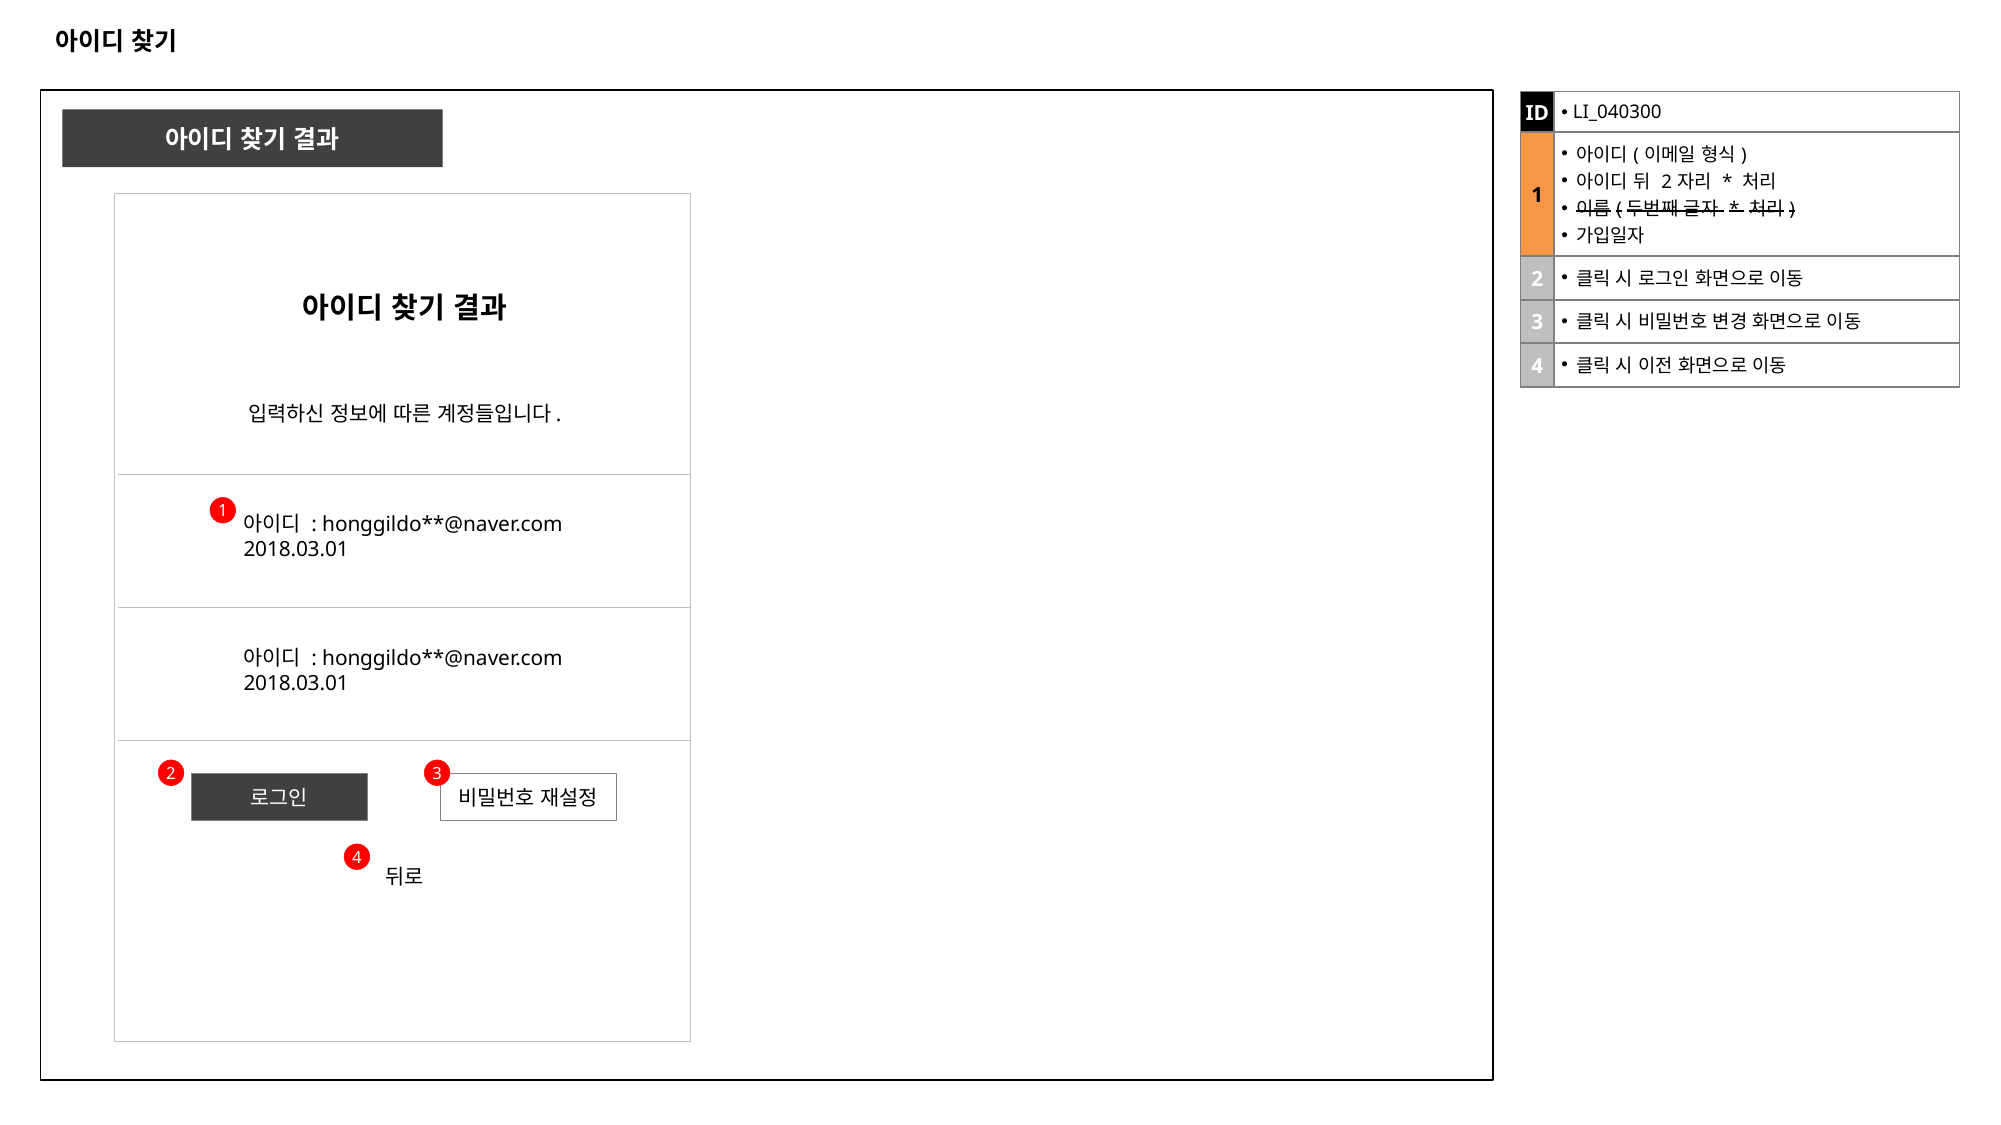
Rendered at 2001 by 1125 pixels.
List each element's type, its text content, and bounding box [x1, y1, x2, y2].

text_box 아이디 찾기 결과 [183, 281, 627, 332]
text_box [40, 89, 1494, 1081]
text_box 아이디 : honggildo**@naver.com 2018.03.01 [237, 504, 588, 592]
table_header LI_040300 [1555, 92, 1959, 131]
text_box 뒤로 [358, 857, 450, 905]
table_cell 아이디(이메일 형식) 아이디 뒤 2자리 * 처리 이름(두번째 글자 * 처리) 가입일자 [1555, 133, 1959, 255]
table_cell 클릭 시 비밀번호 변경 화면으로 이동 [1555, 301, 1959, 342]
text_box 1 [210, 497, 236, 524]
text_box 아이디 찾기 결과 [62, 109, 443, 168]
text_box 4 [344, 843, 370, 870]
table_cell 2 [1521, 257, 1553, 299]
text_box 2 [158, 759, 184, 786]
table_cell 4 [1521, 344, 1553, 386]
text_box 아이디 : honggildo**@naver.com 2018.03.01 [237, 638, 588, 725]
table_cell 클릭 시 이전 화면으로 이동 [1555, 344, 1959, 386]
table_header ID [1521, 92, 1553, 131]
title 아이디 찾기 [40, 11, 1960, 69]
table_cell 3 [1521, 301, 1553, 342]
text_box 3 [424, 759, 450, 786]
text_box 입력하신 정보에 따른 계정들입니다. [119, 394, 691, 436]
table_cell 클릭 시 로그인 화면으로 이동 [1555, 257, 1959, 299]
text_box 로그인 [191, 773, 367, 821]
table_cell 1 [1521, 133, 1553, 255]
text_box 비밀번호 재설정 [440, 773, 617, 821]
